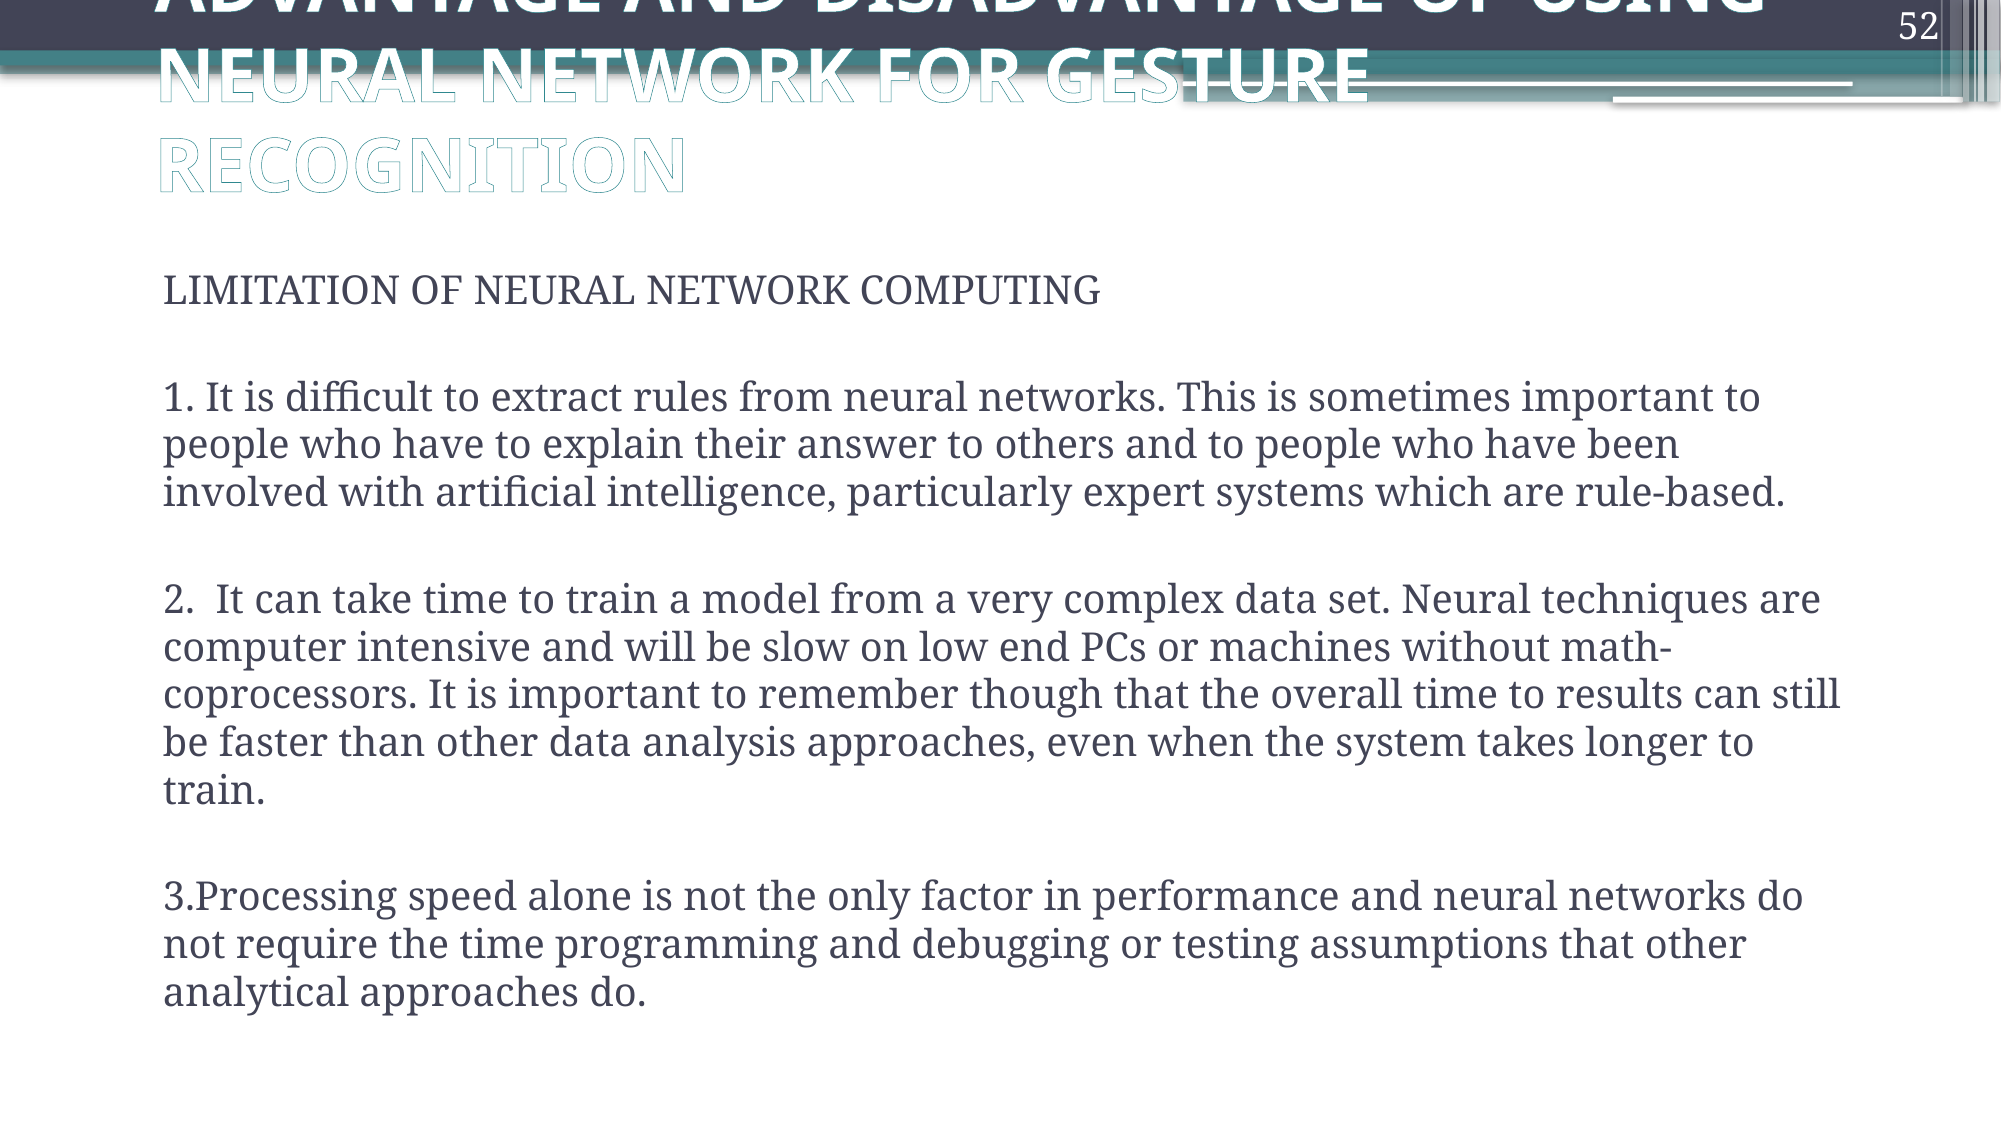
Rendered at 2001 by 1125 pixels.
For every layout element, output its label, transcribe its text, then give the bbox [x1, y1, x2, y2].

slide_number 52 [1788, 0, 1955, 61]
title ADVANTAGE AND DISADVANTAGE OF USING NEURAL NETWORK FOR GESTURE RECOGNITION [139, 100, 1931, 215]
list LIMITATION OF NEURAL NETWORK COMPUTING 1. It is difficult to extract rules from neural networks. This is sometimes important to people who have to explain their answer to others and to people who have been involved with artificial intelligence, particularly expert systems which are rule-based. 2. It can take time to train a model from a very complex data set. Neural techniques are computer intensive and will be slow on low end PCs or machines without math-coprocessors. It is important to remember though that the overall time to results can still be faster than other data analysis approaches, even when the system takes longer to train. 3.Processing speed alone is not the only factor in performance and neural networks do not require the time programming and debugging or testing assumptions that other analytical approaches do. [141, 257, 1858, 1076]
